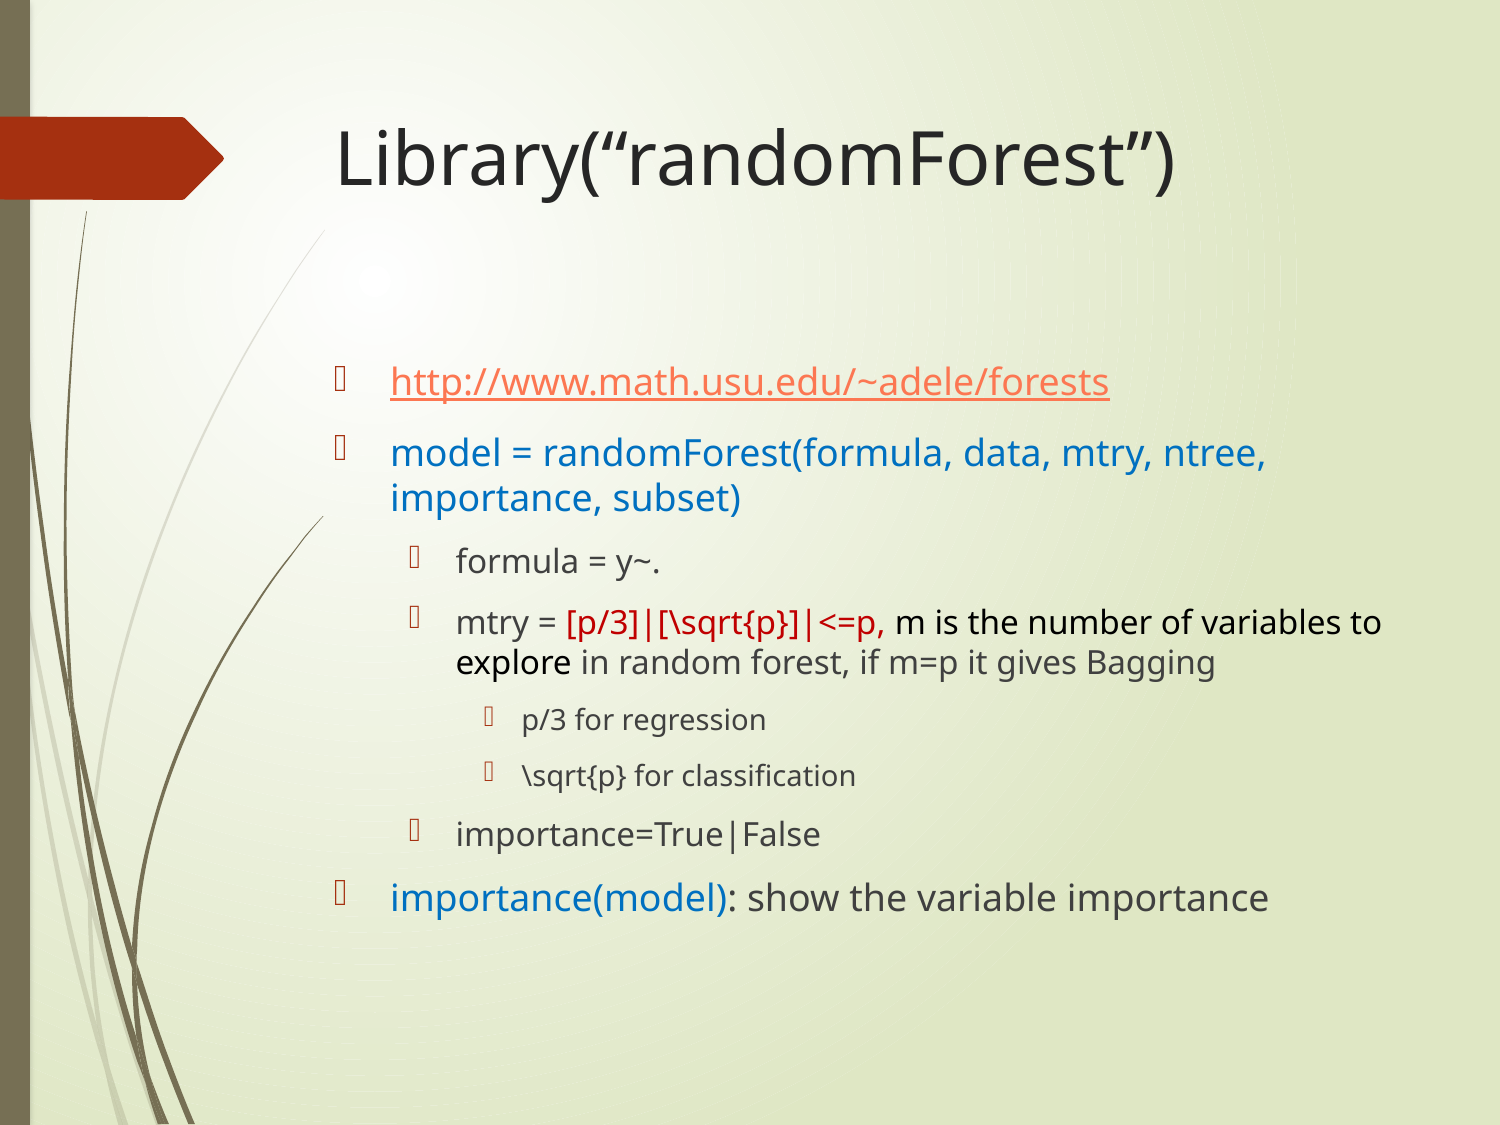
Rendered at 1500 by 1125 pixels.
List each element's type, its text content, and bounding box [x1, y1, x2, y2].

list http://www.math.usu.edu/~adele/forests model = randomForest(formula, data, mtry, ntree, importance, subset) formula = y~. mtry = [p/3]|[\sqrt{p}]|<=p, m is the number of variables to explore in random forest, if m=p it gives Bagging p/3 for regression \sqrt{p} for classification importance=True|False importance(model): show the variable importance [318, 350, 1400, 970]
title Library(“randomForest”) [319, 102, 1400, 313]
